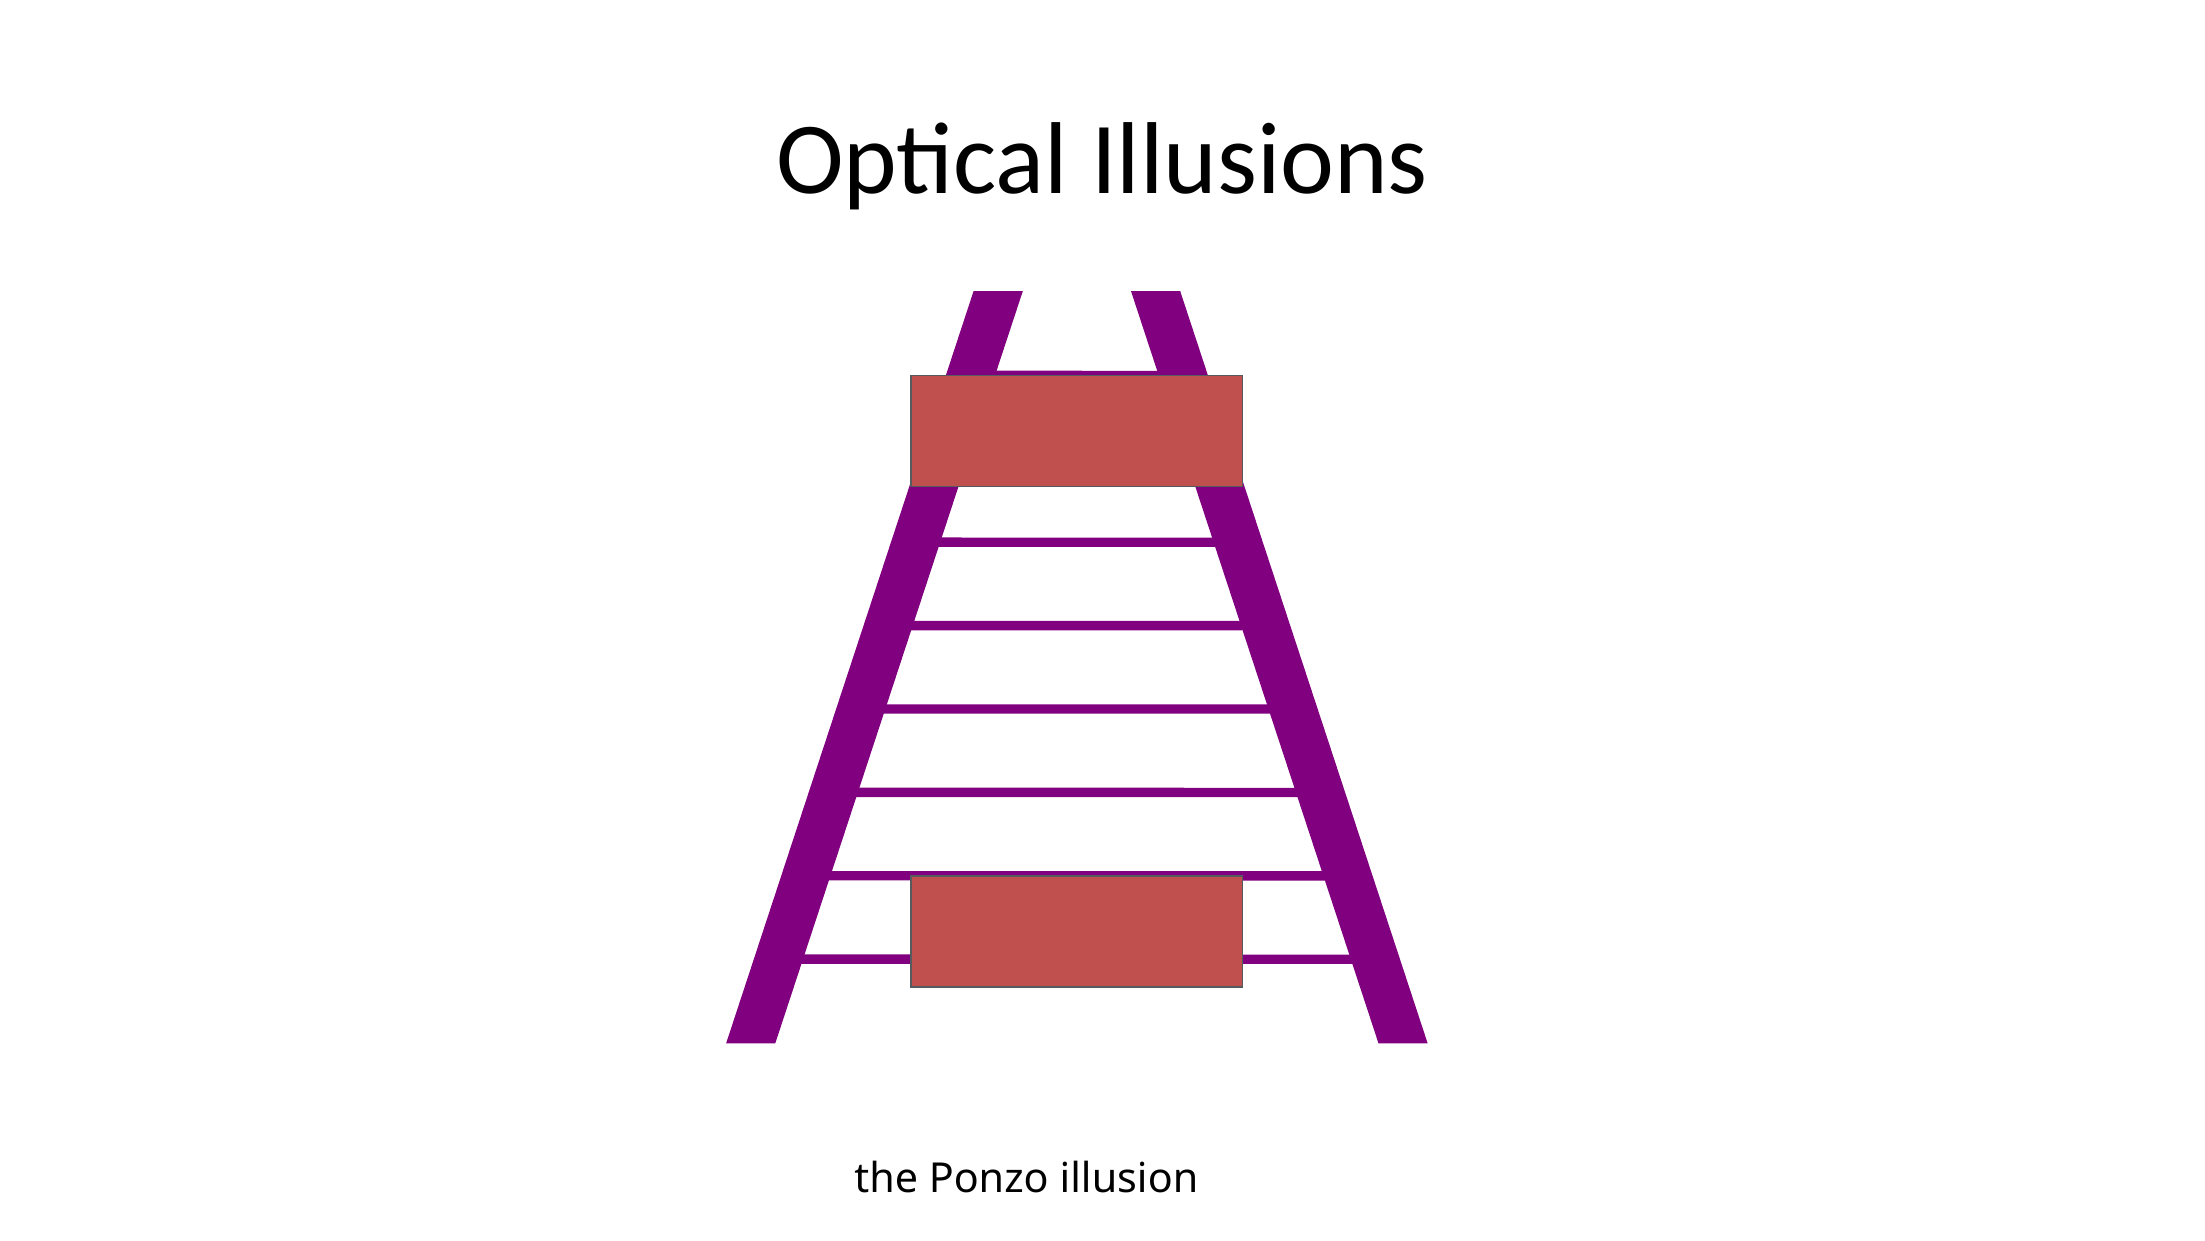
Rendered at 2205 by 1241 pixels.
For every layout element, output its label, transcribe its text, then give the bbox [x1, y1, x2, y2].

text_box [726, 291, 1427, 1043]
title Optical Illusions [110, 49, 2095, 257]
text_box the Ponzo illusion [839, 1143, 1214, 1208]
